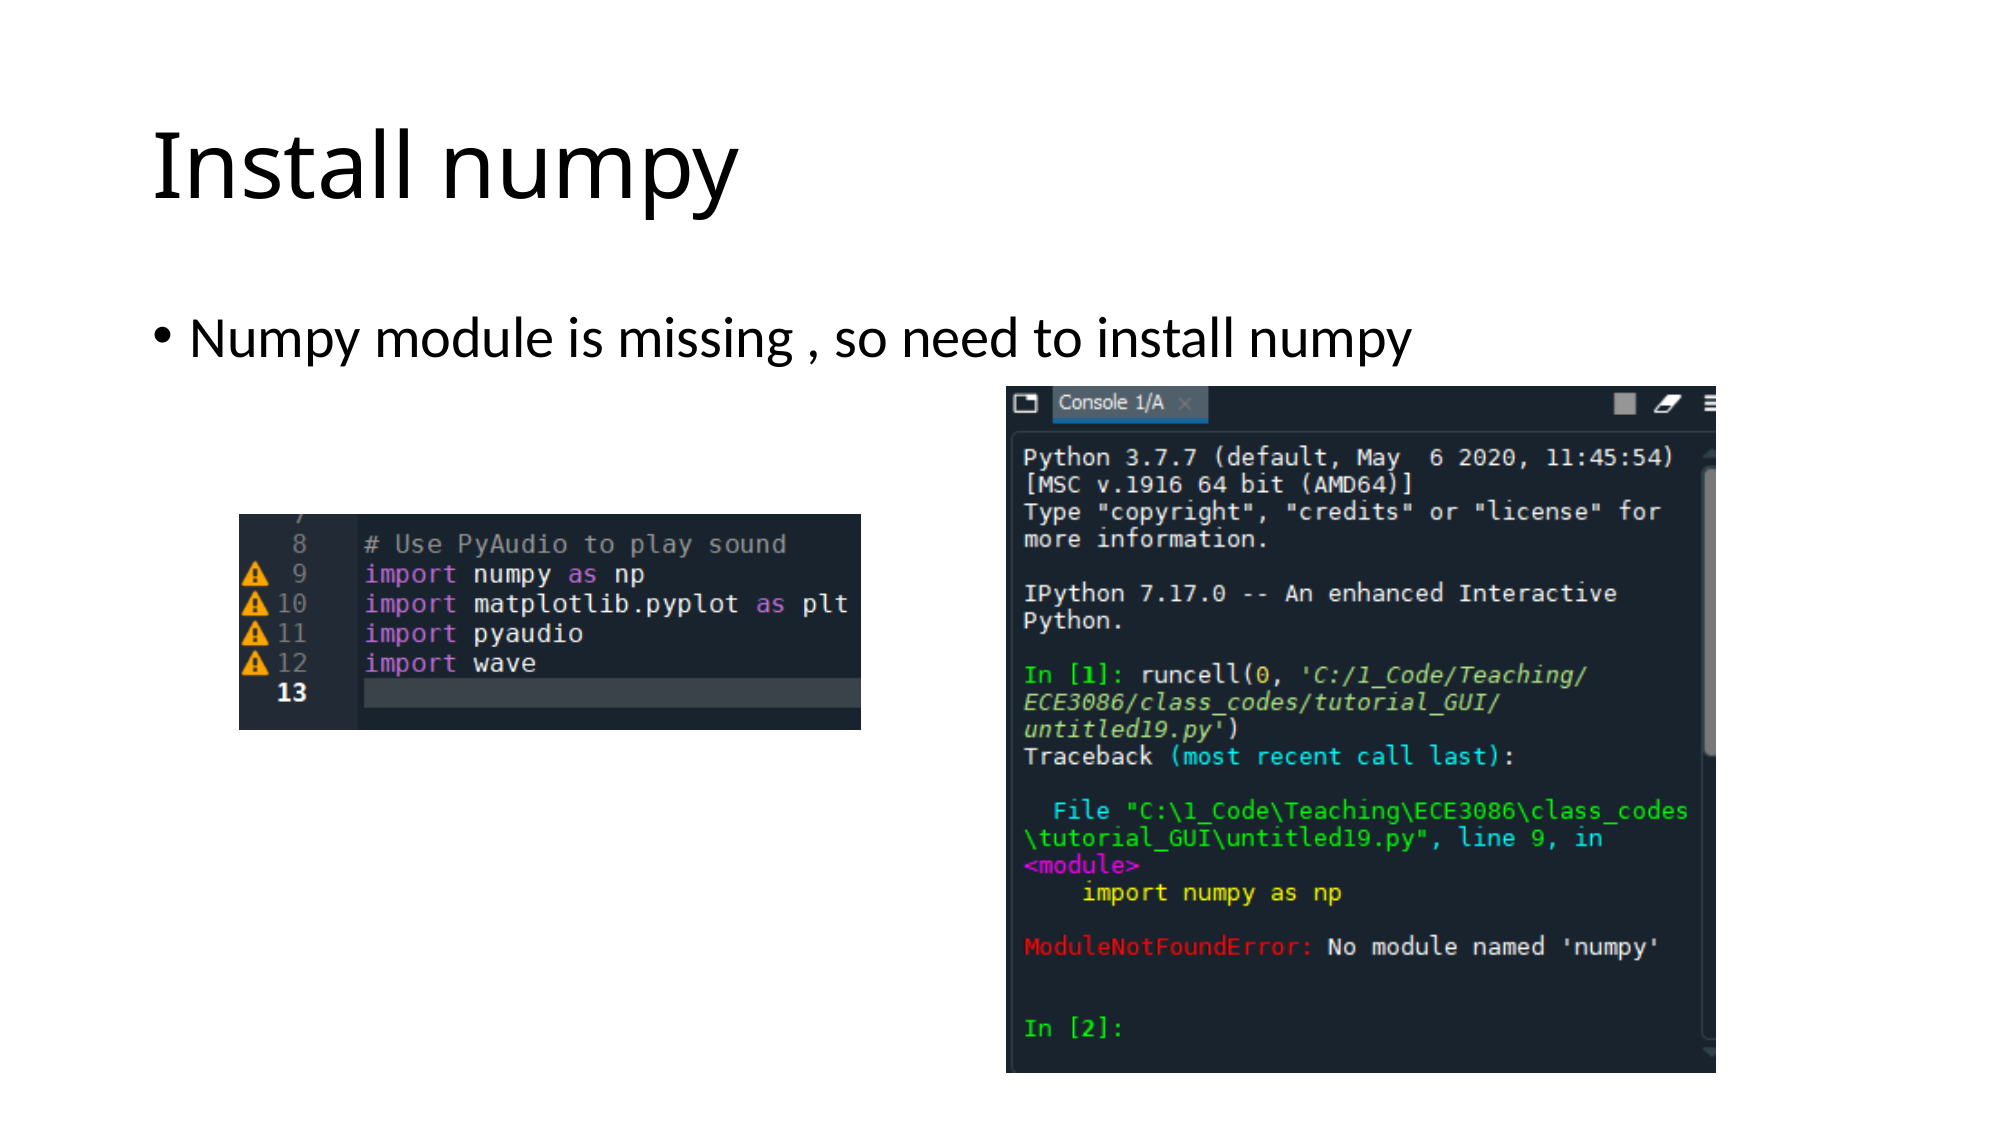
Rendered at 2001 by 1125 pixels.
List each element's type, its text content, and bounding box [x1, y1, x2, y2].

title Install numpy [137, 59, 1863, 278]
picture [239, 514, 861, 730]
picture [1006, 386, 1716, 1073]
list Numpy module is missing , so need to install numpy [137, 299, 1863, 1014]
